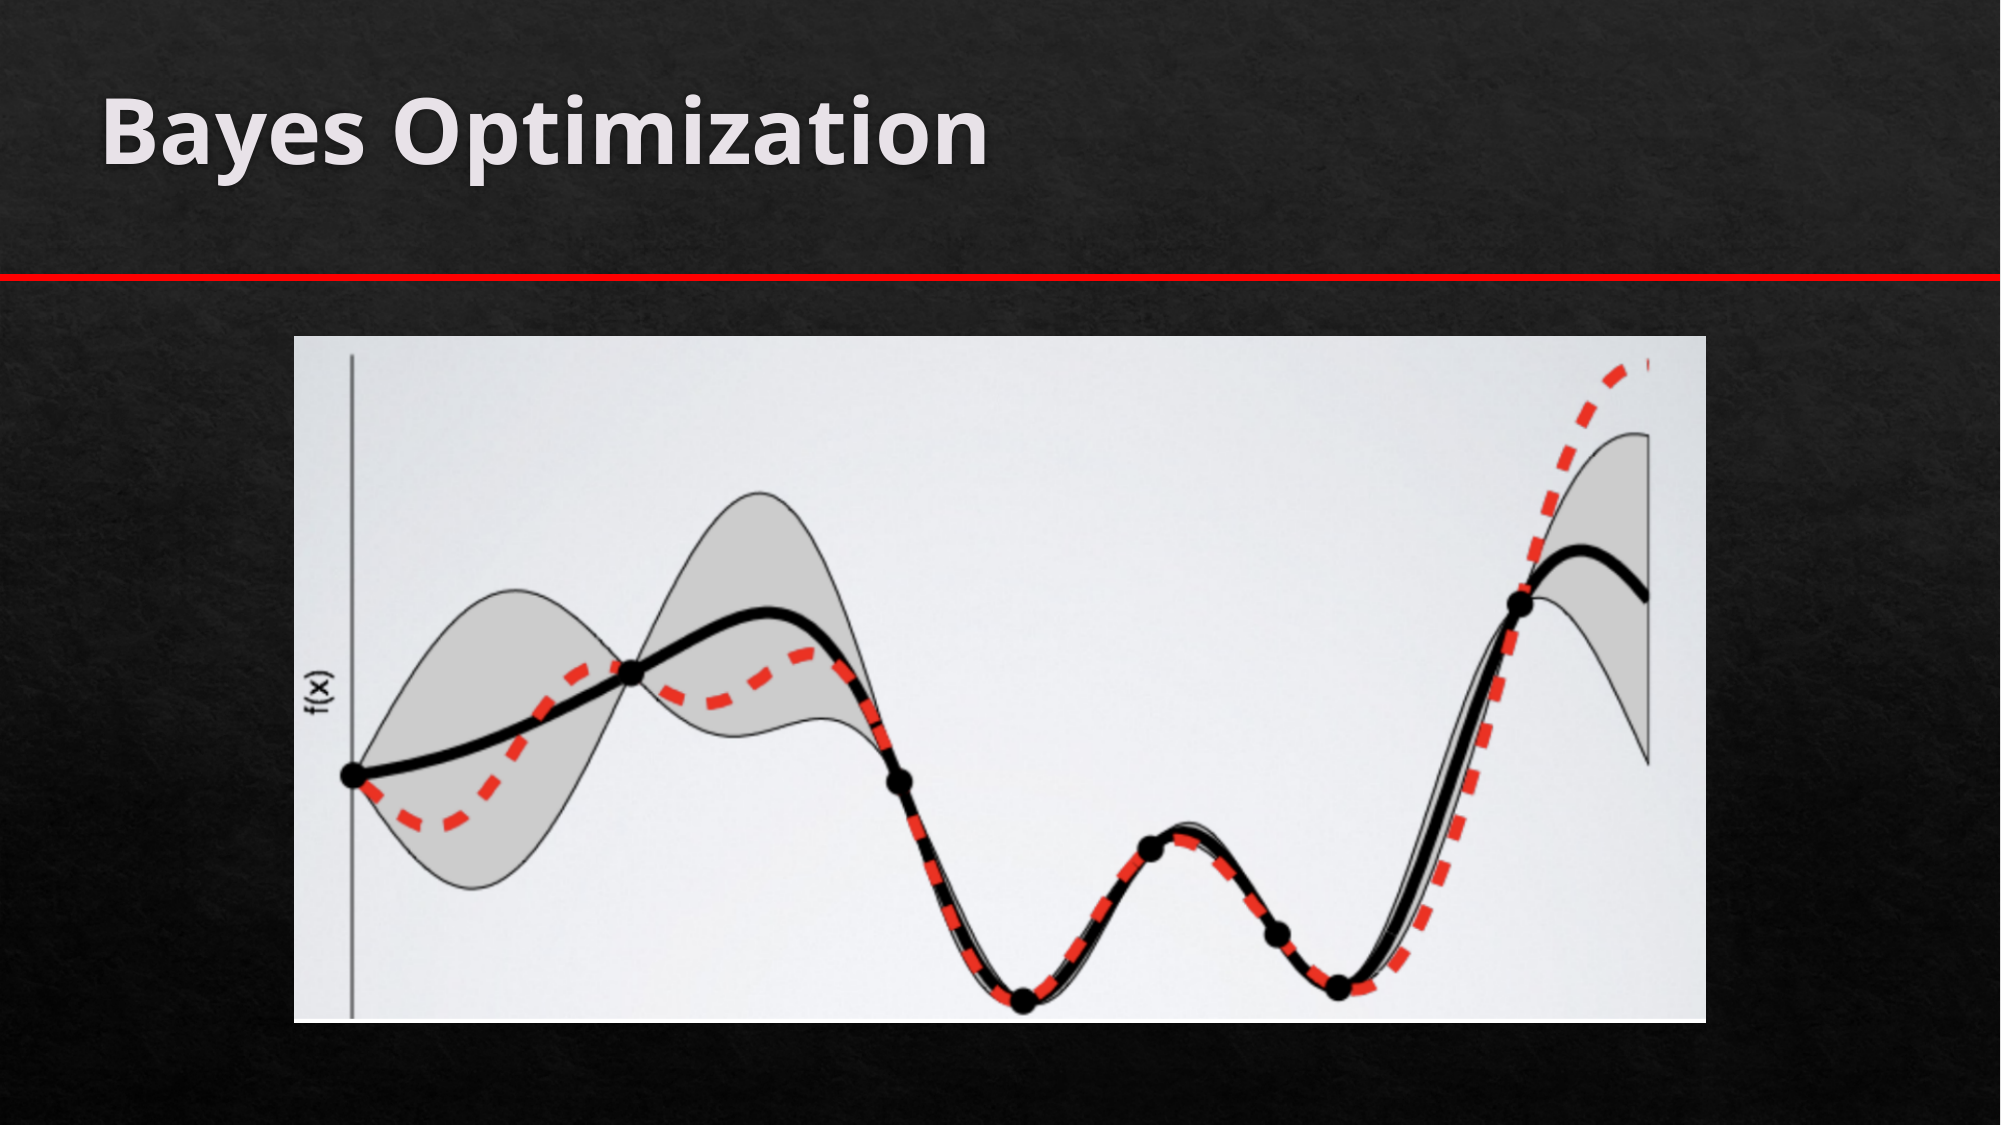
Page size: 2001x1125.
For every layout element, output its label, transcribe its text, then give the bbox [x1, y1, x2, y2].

picture [294, 336, 1706, 1023]
title Bayes Optimization [83, 24, 1782, 232]
